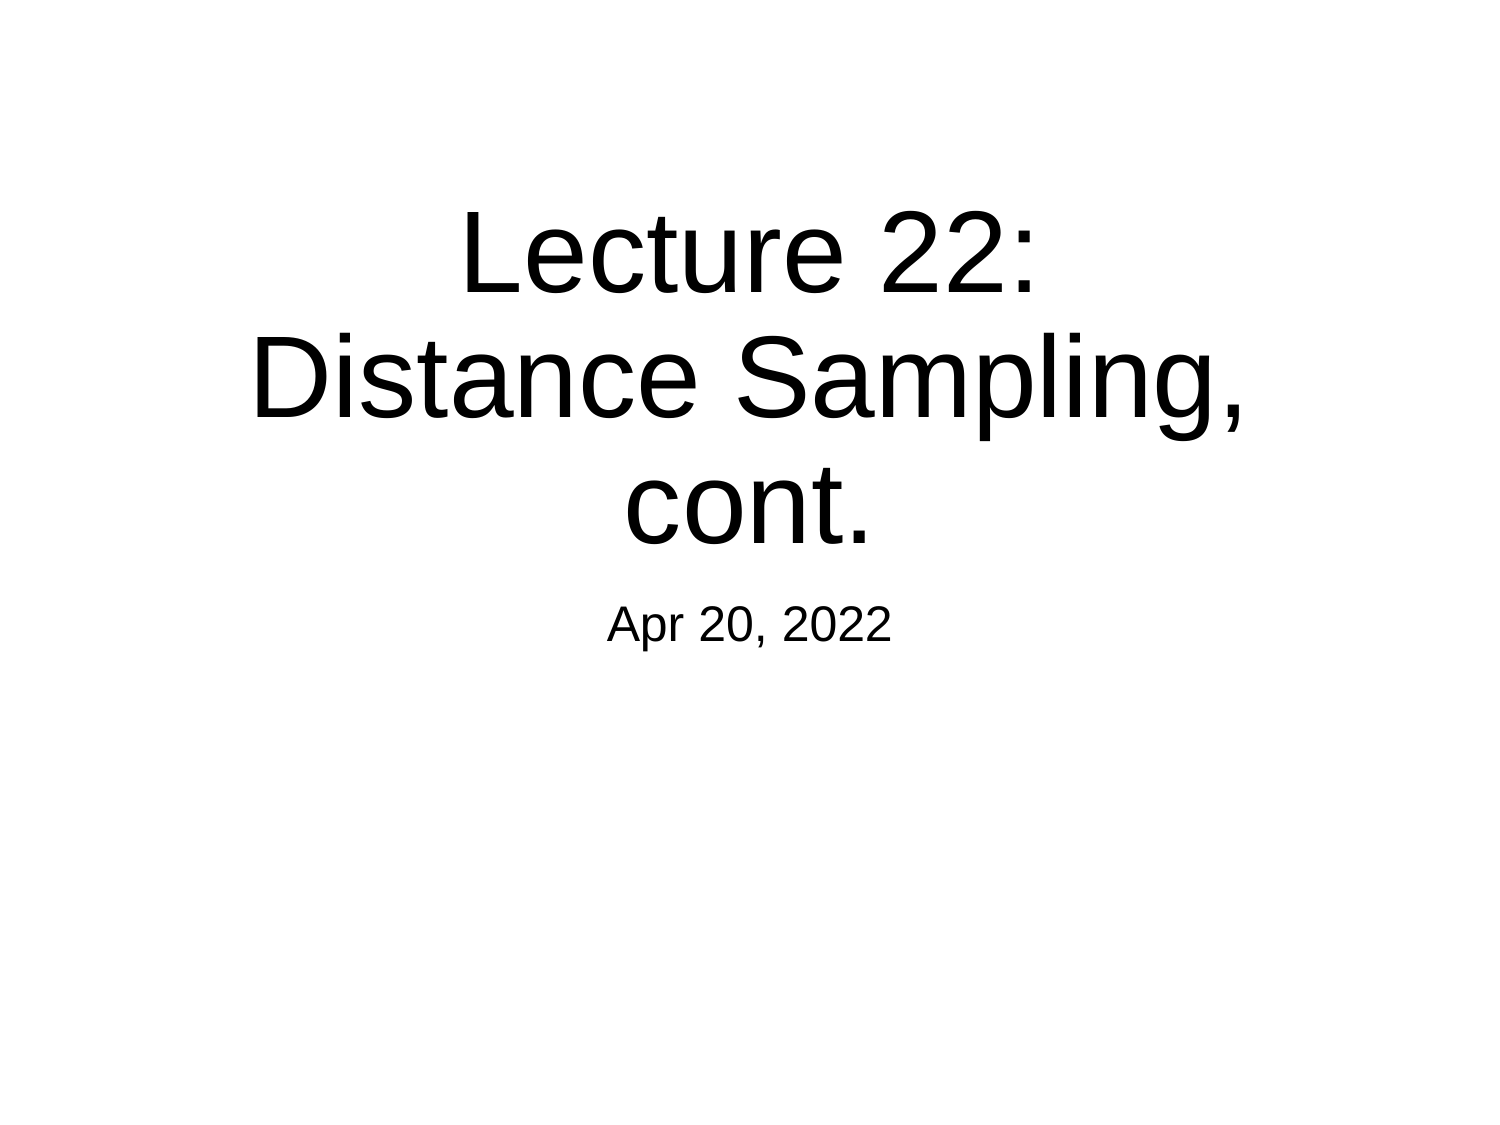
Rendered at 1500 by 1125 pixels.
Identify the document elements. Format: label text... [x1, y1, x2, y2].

title Lecture 22: Distance Sampling, cont. [112, 184, 1388, 576]
subtitle Apr 20, 2022 [187, 590, 1313, 863]
